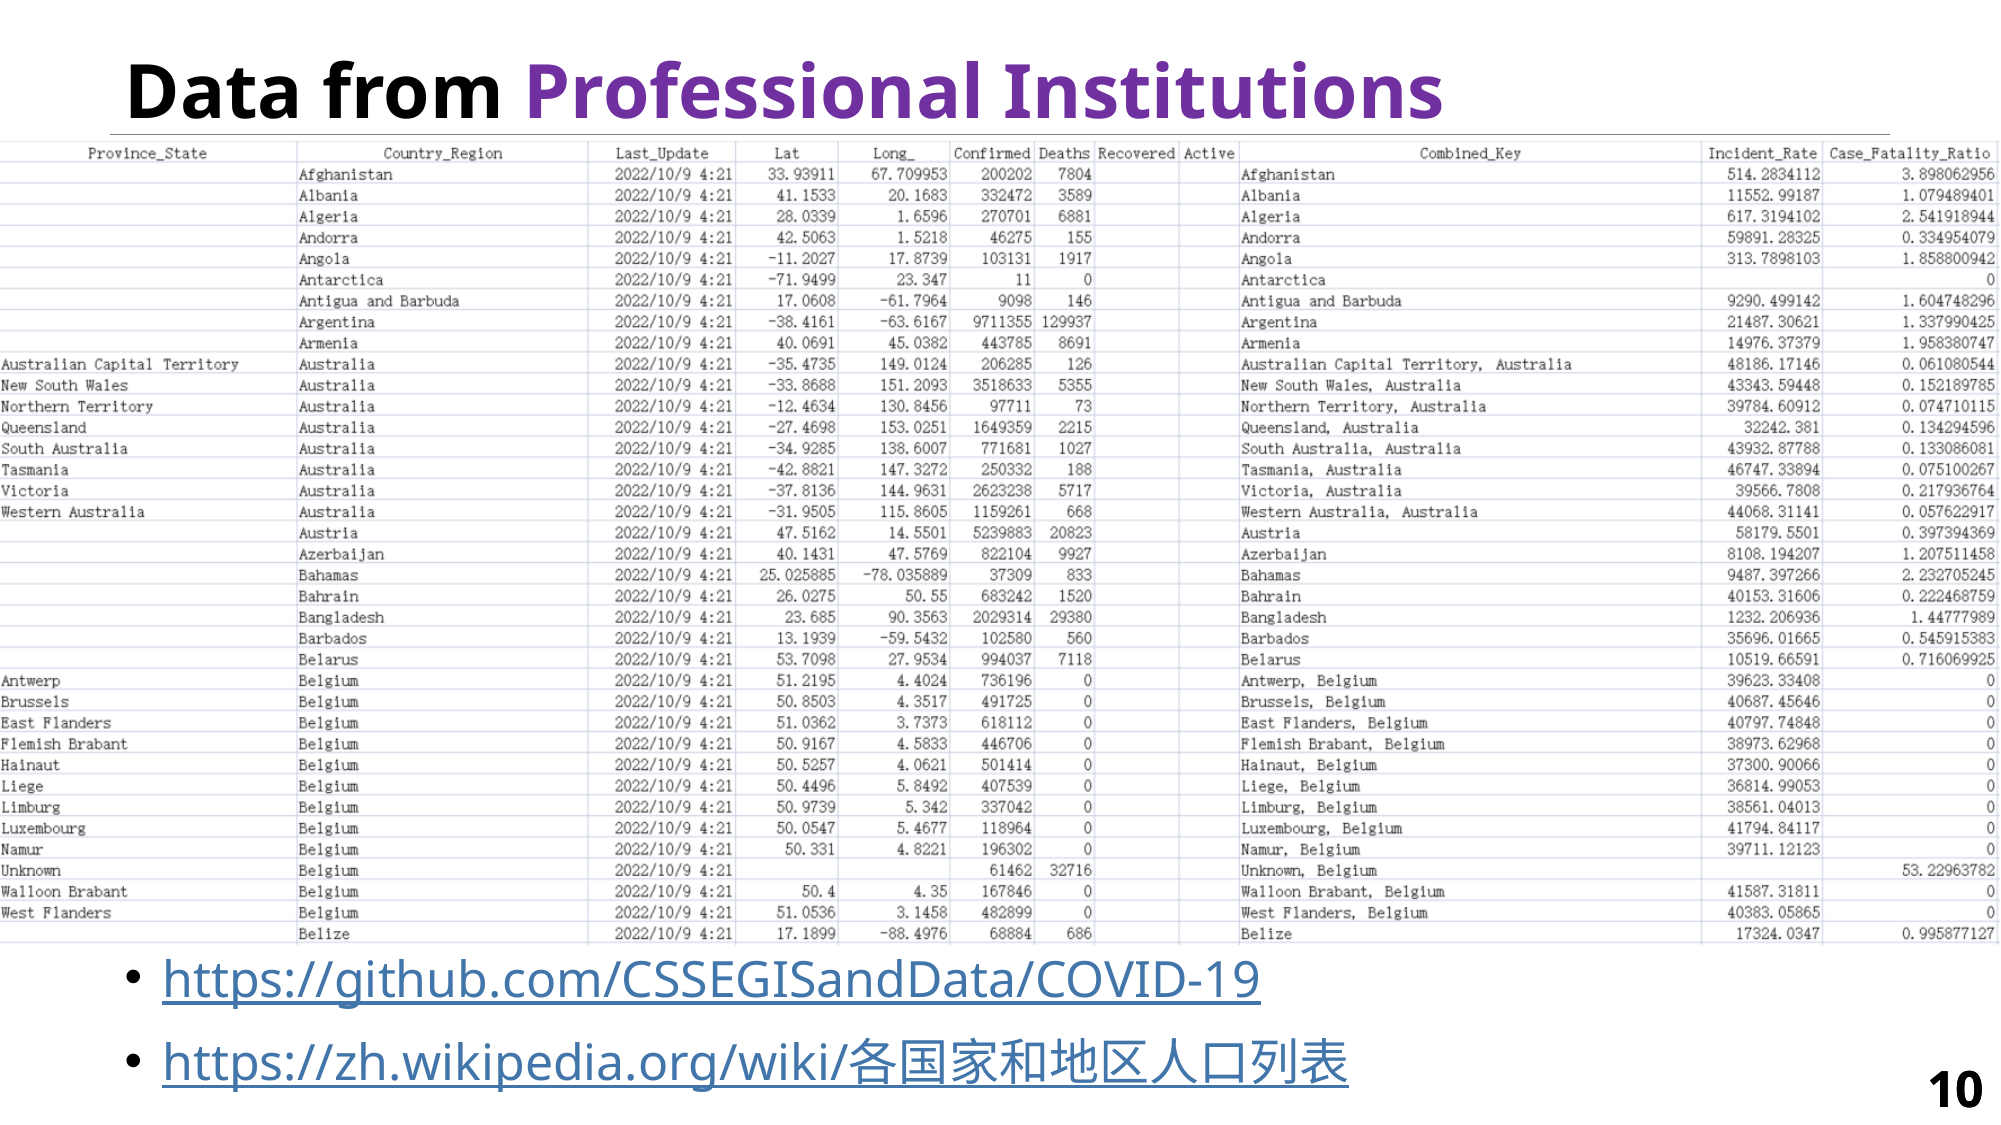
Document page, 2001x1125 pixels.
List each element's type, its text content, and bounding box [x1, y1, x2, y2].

text_box https://github.com/CSSEGISandData/COVID-19 https://zh.wikipedia.org/wiki/各国家和地区人口列表 [109, 945, 1890, 1092]
title Data from Professional Institutions [109, 46, 1890, 141]
picture [0, 141, 2000, 945]
